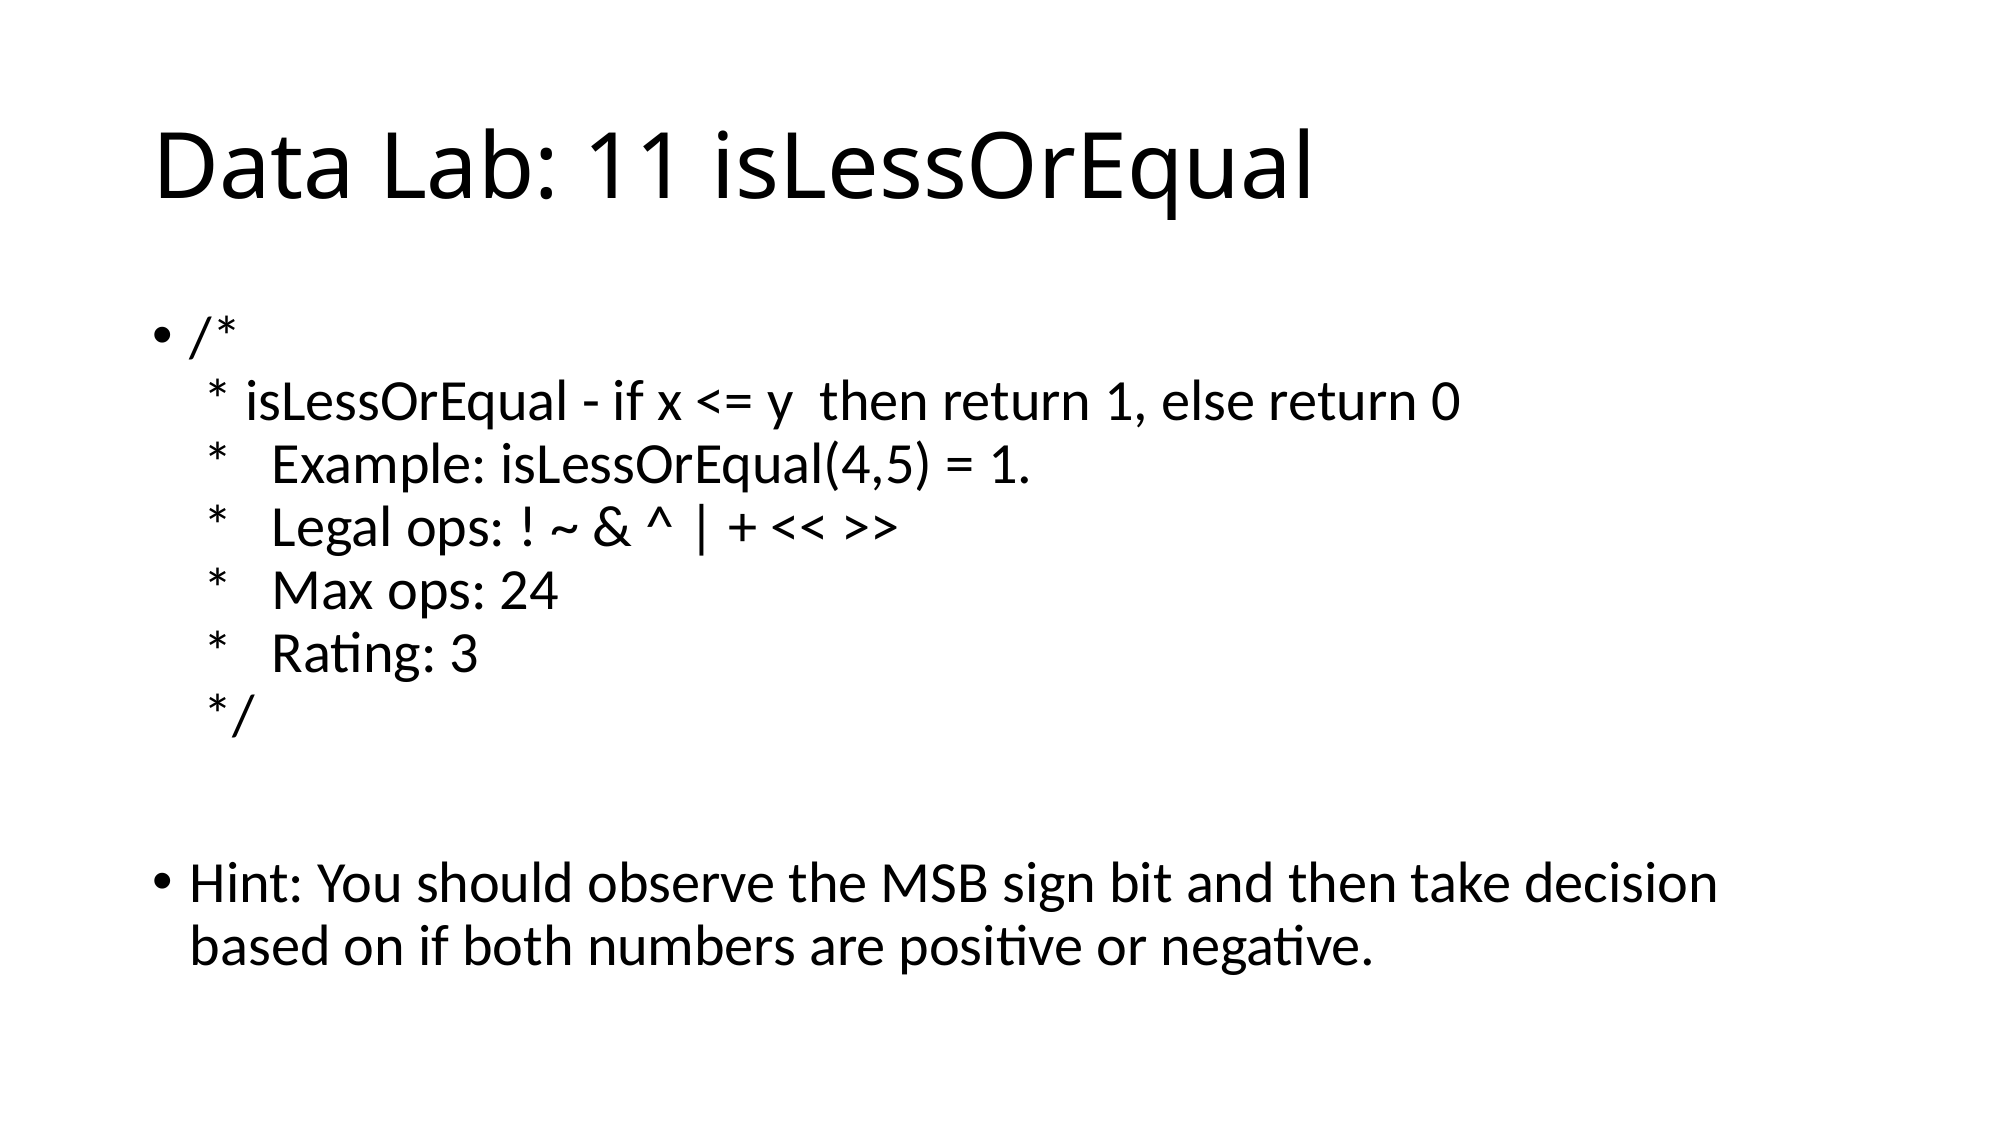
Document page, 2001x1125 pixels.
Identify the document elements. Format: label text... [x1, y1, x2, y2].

list /* * isLessOrEqual - if x <= y then return 1, else return 0 * Example: isLessOrEqual(4,5) = 1. * Legal ops: ! ~ & ^ | + << >> * Max ops: 24 * Rating: 3 */ Hint: You should observe the MSB sign bit and then take decision based on if both numbers are positive or negative. [137, 299, 1863, 1014]
title Data Lab: 11 isLessOrEqual [137, 59, 1863, 278]
